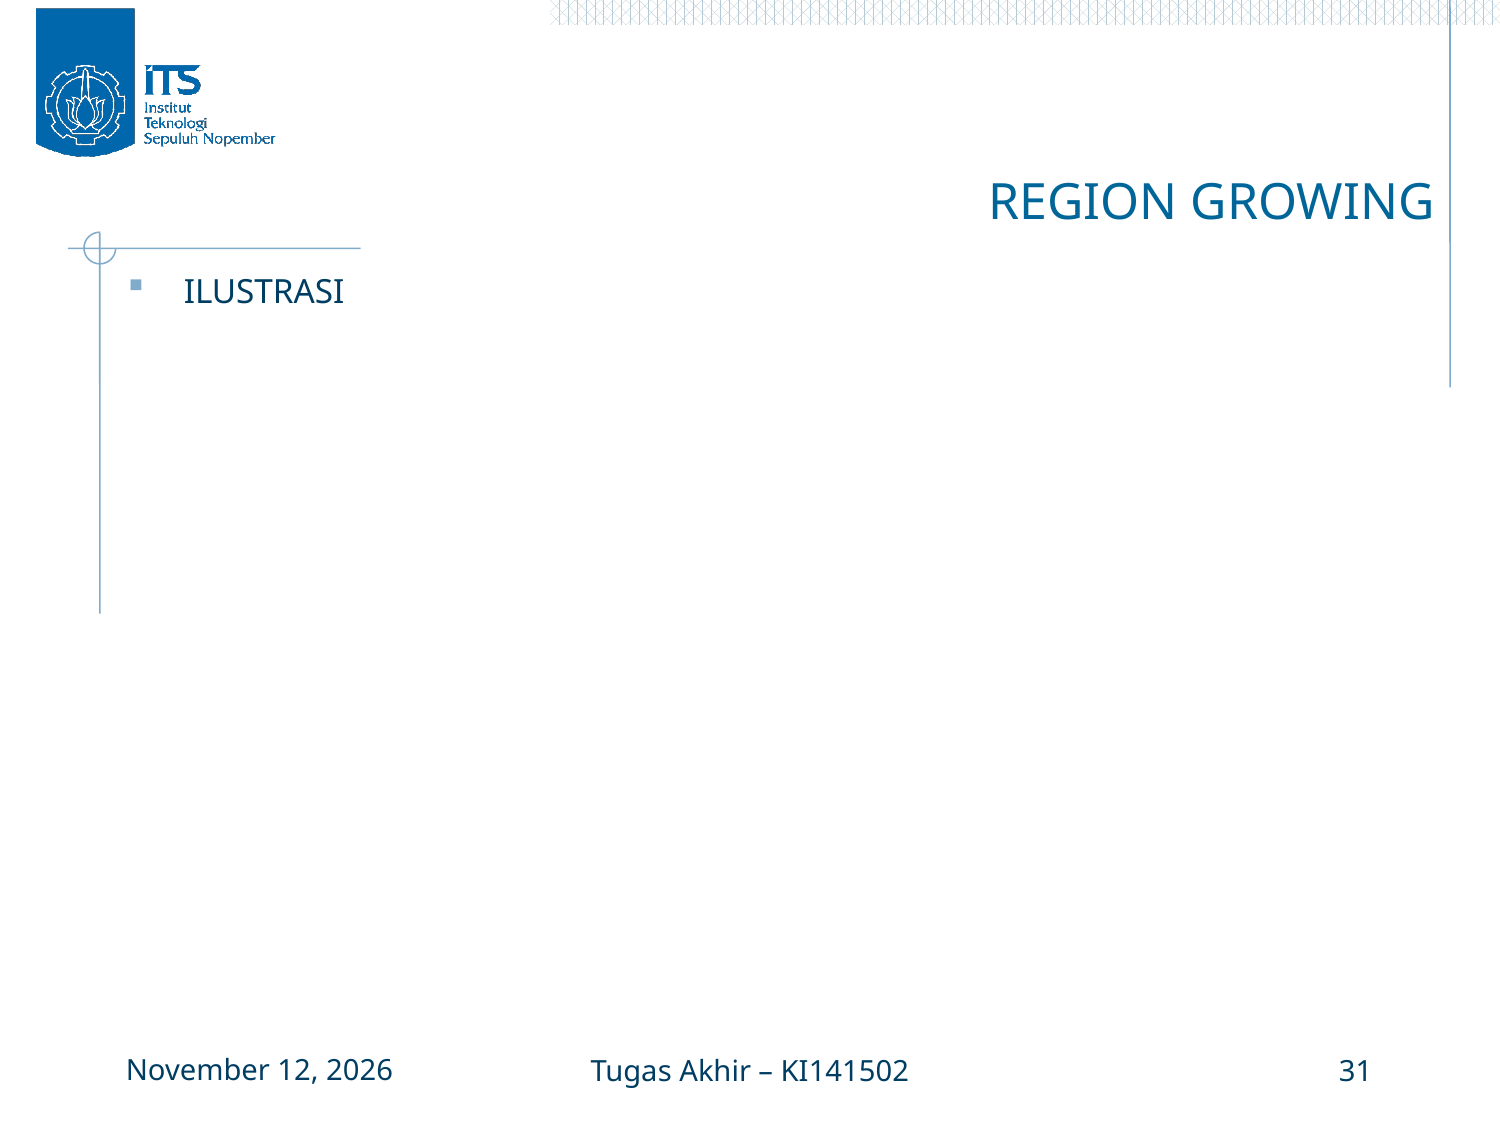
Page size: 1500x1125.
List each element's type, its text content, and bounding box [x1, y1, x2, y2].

picture [27, 0, 282, 165]
list ILUSTRASI [112, 262, 1413, 988]
slide_number 31 [1074, 1025, 1388, 1100]
title REGION GROWING [174, 50, 1450, 238]
footer Tugas Akhir – KI141502 [512, 1025, 988, 1100]
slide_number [110, 1023, 424, 1099]
